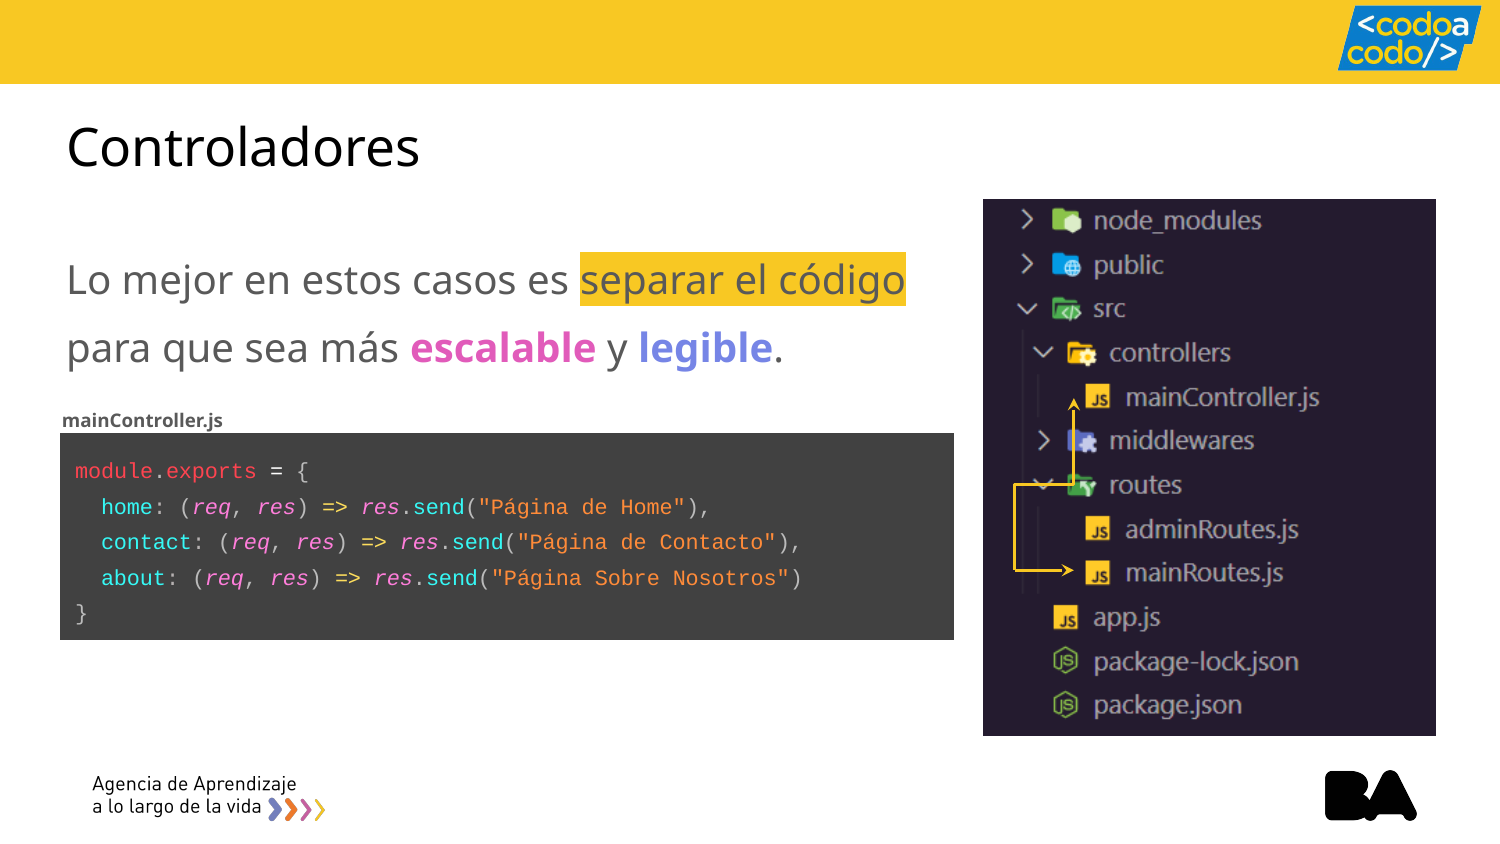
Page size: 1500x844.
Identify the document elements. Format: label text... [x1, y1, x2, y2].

list Lo mejor en estos casos es separar el código para que sea más escalable y legible. [51, 220, 977, 418]
title Controladores [51, 98, 1449, 192]
picture [70, 756, 344, 835]
text_box module.exports = { home: (req, res) => res.send("Página de Home"), contact: (req, res) => res.send("Página de Contacto"), about: (req, res) => res.send("Página Sobre Nosotros") } [60, 433, 954, 640]
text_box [957, 454, 1131, 515]
picture [982, 199, 1436, 736]
text_box mainController.js [46, 392, 539, 445]
picture [1337, 5, 1482, 71]
picture [1325, 770, 1417, 821]
